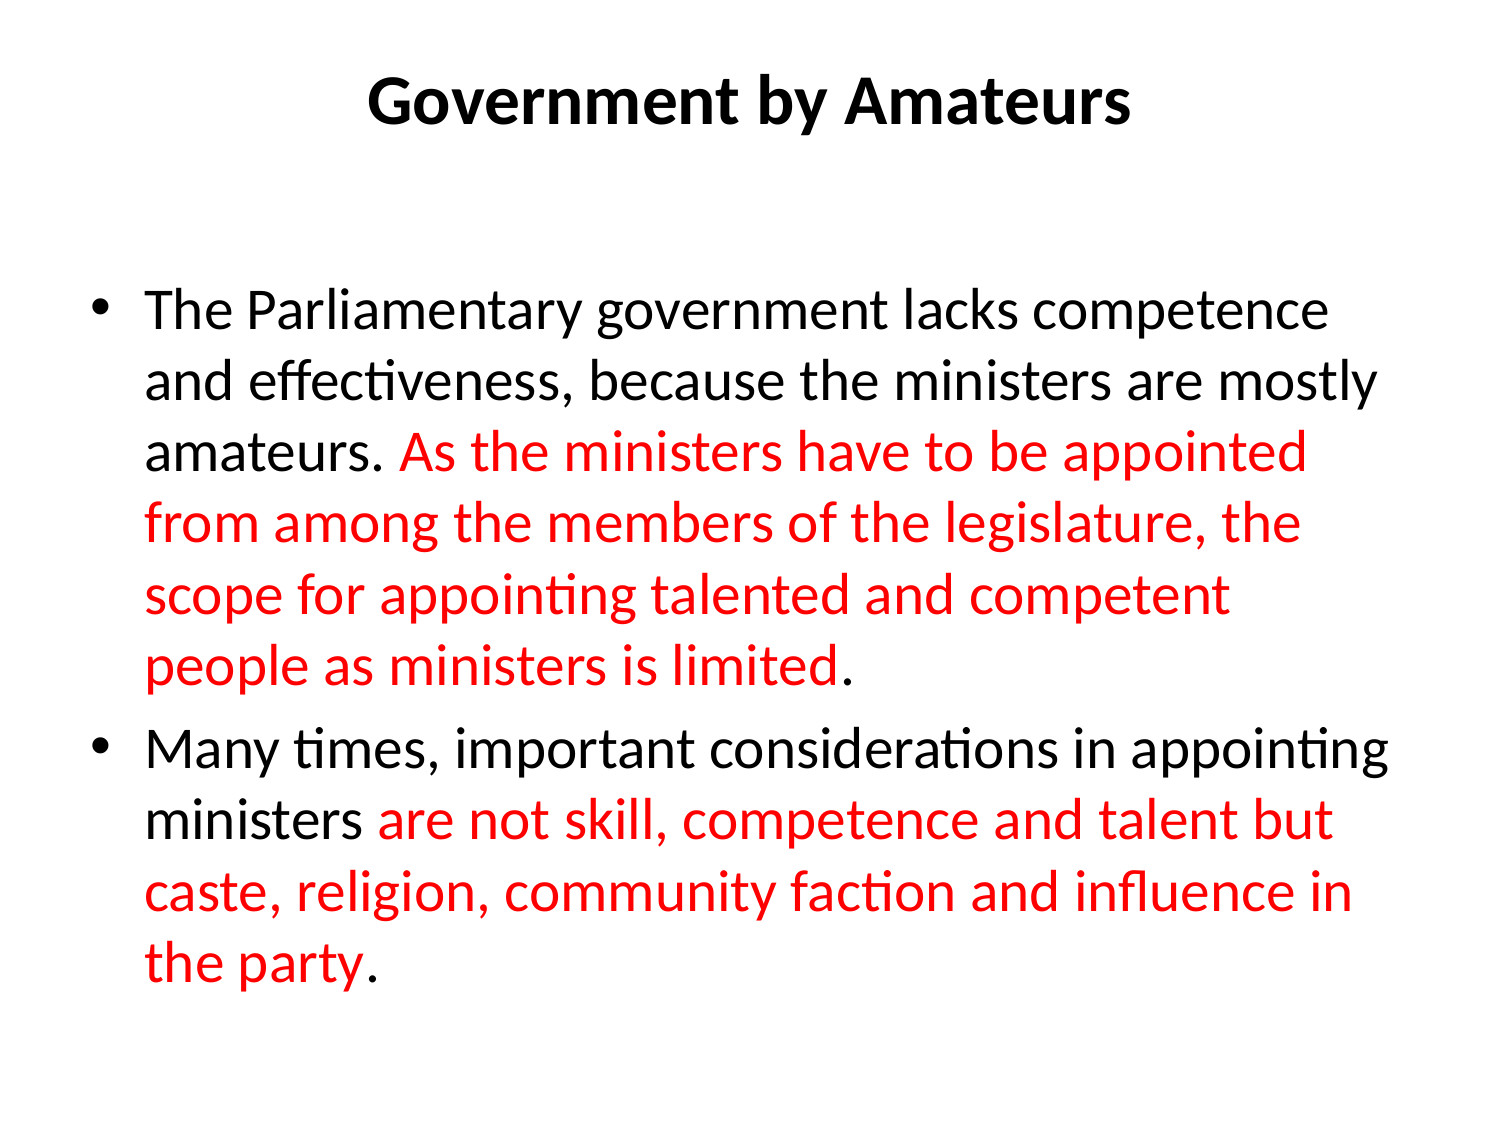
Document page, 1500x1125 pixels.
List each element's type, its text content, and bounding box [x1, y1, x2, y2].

list The Parliamentary government lacks competence and effectiveness, because the ministers are mostly amateurs. As the ministers have to be appointed from among the members of the legislature, the scope for appointing talented and competent people as ministers is limited. Many times, important considerations in appointing ministers are not skill, competence and talent but caste, religion, community faction and influence in the party. [75, 262, 1425, 1005]
title Government by Amateurs [75, 45, 1425, 233]
